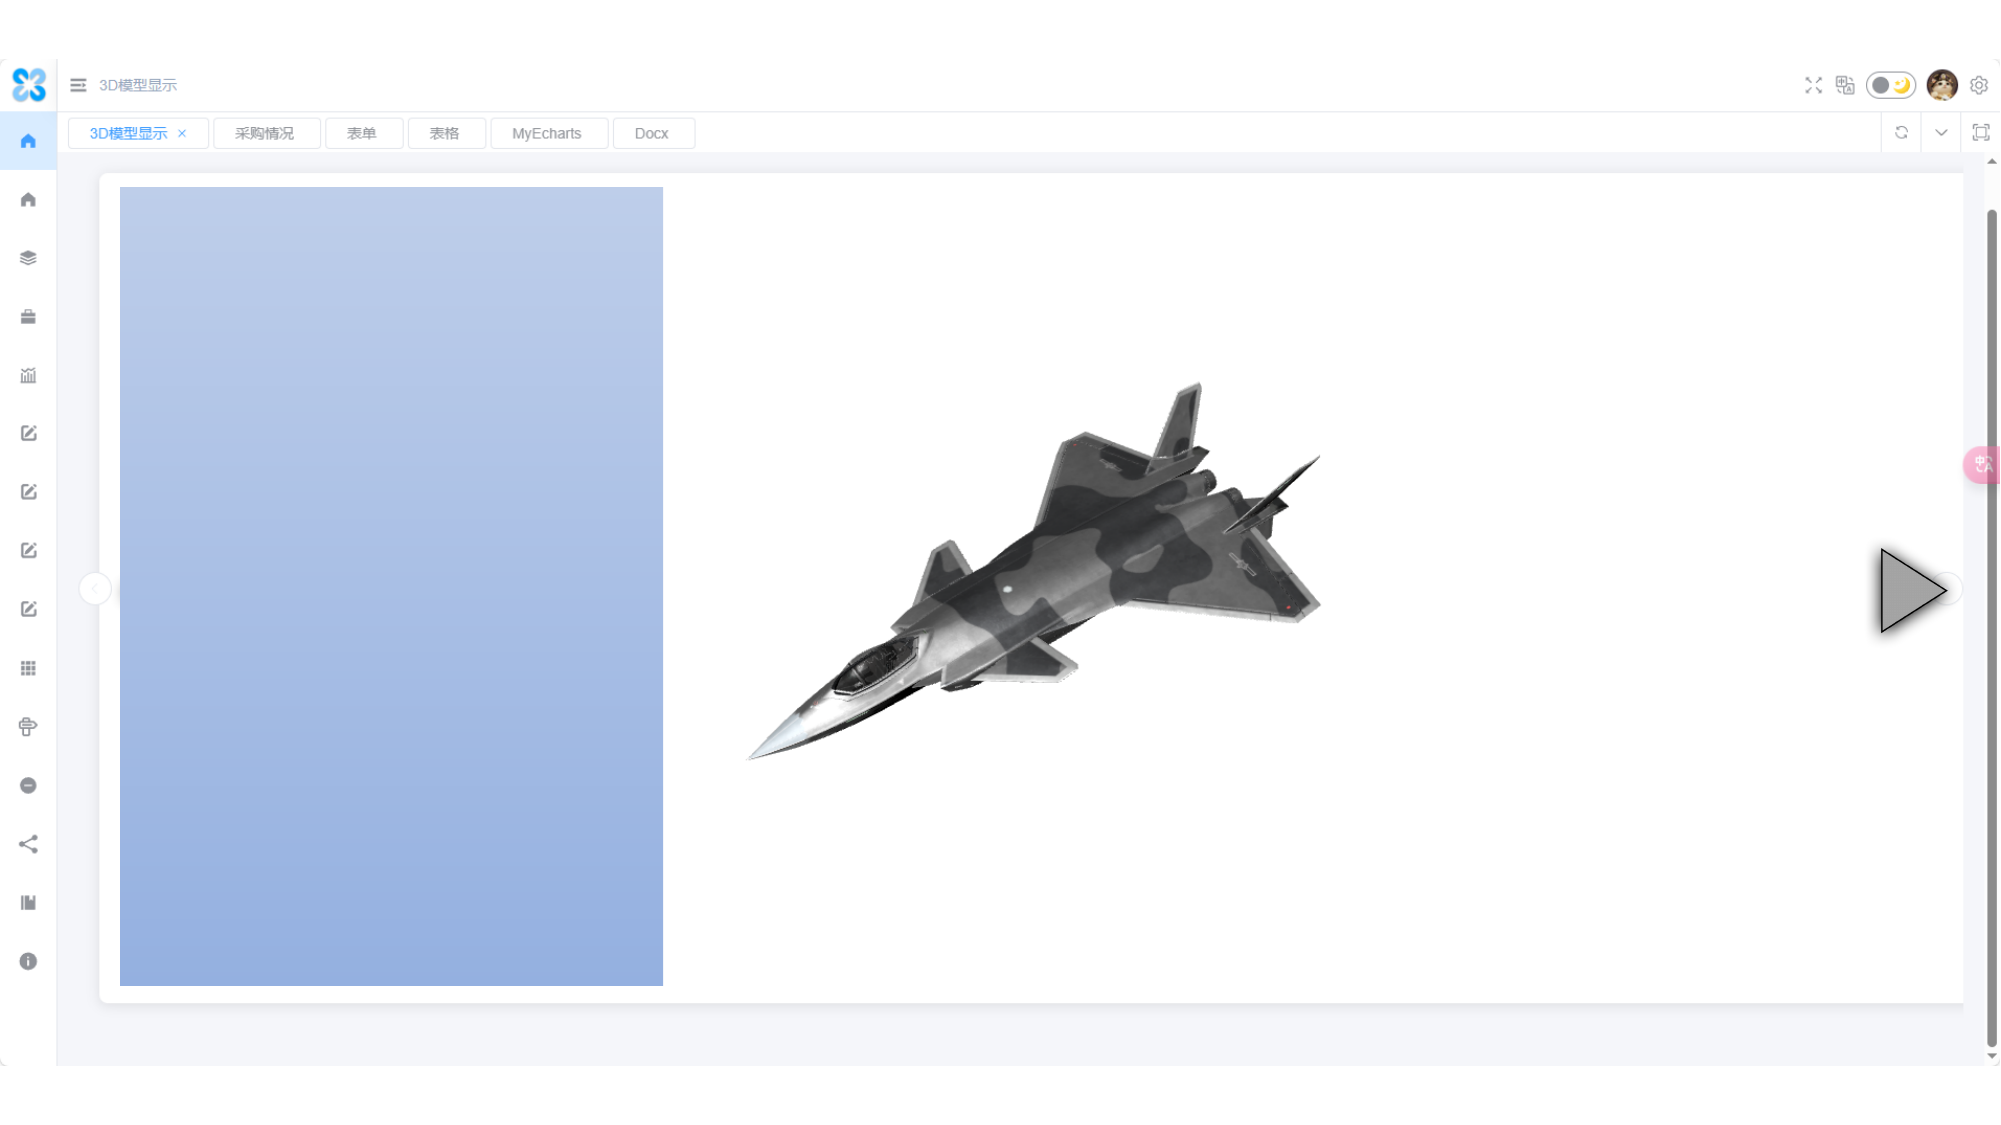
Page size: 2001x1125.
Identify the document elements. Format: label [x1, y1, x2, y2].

picture [0, 59, 2000, 1066]
chart [156, 78, 574, 592]
